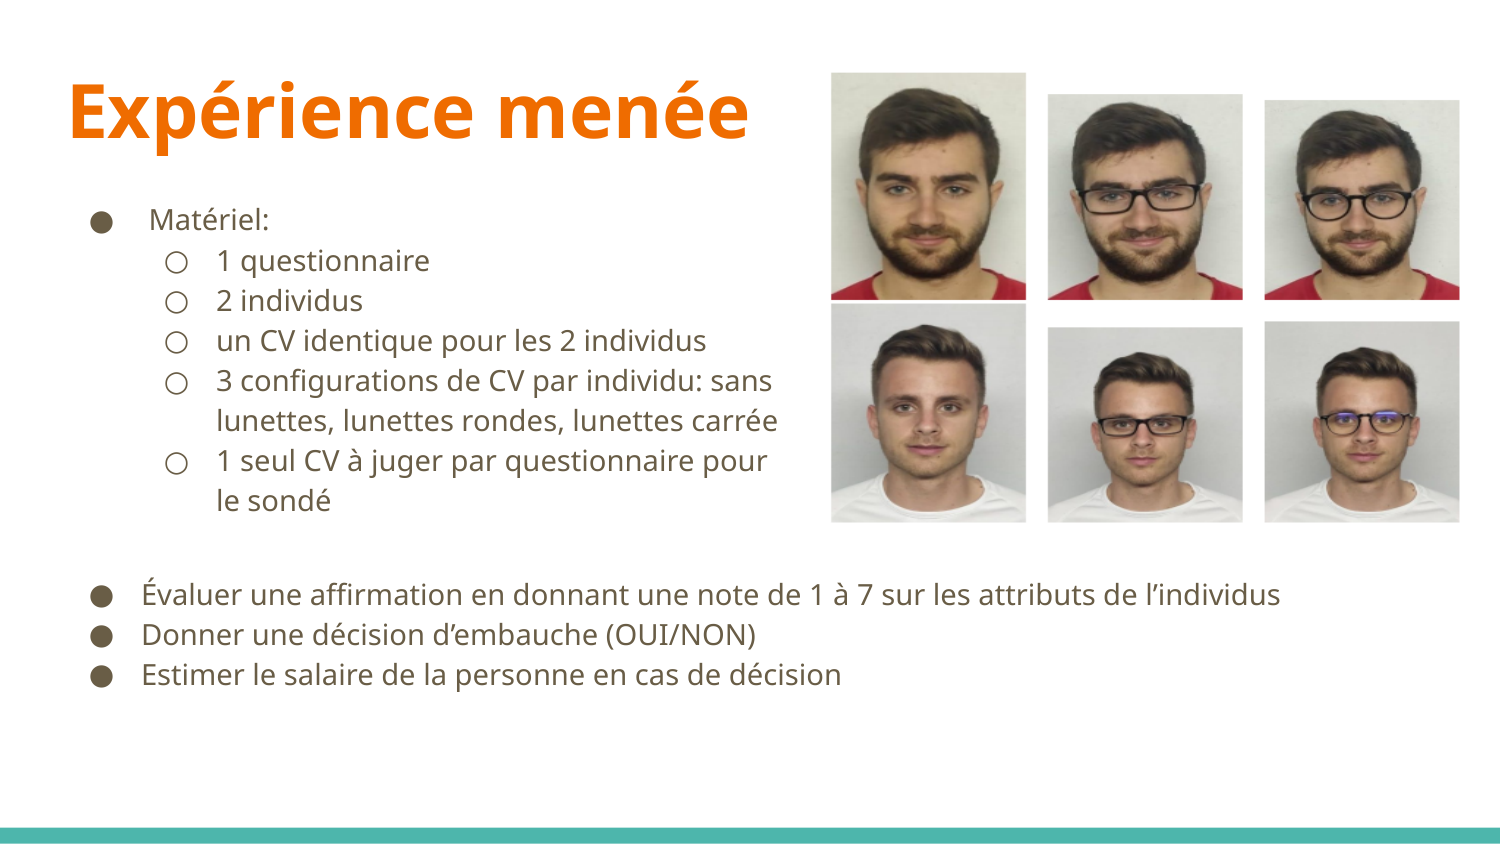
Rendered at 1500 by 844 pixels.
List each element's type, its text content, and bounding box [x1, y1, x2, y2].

list Évaluer une affirmation en donnant une note de 1 à 7 sur les attributs de l’individus Donner une décision d’embauche (OUI/NON) Estimer le salaire de la personne en cas de décision [51, 520, 1481, 750]
picture [813, 56, 1485, 537]
title Expérience menée [51, 48, 1449, 165]
text_box Matériel: 1 questionnaire 2 individus un CV identique pour les 2 individus 3 configurations de CV par individu: sans lunettes, lunettes rondes, lunettes carrée 1 seul CV à juger par questionnaire pour le sondé [51, 181, 808, 509]
